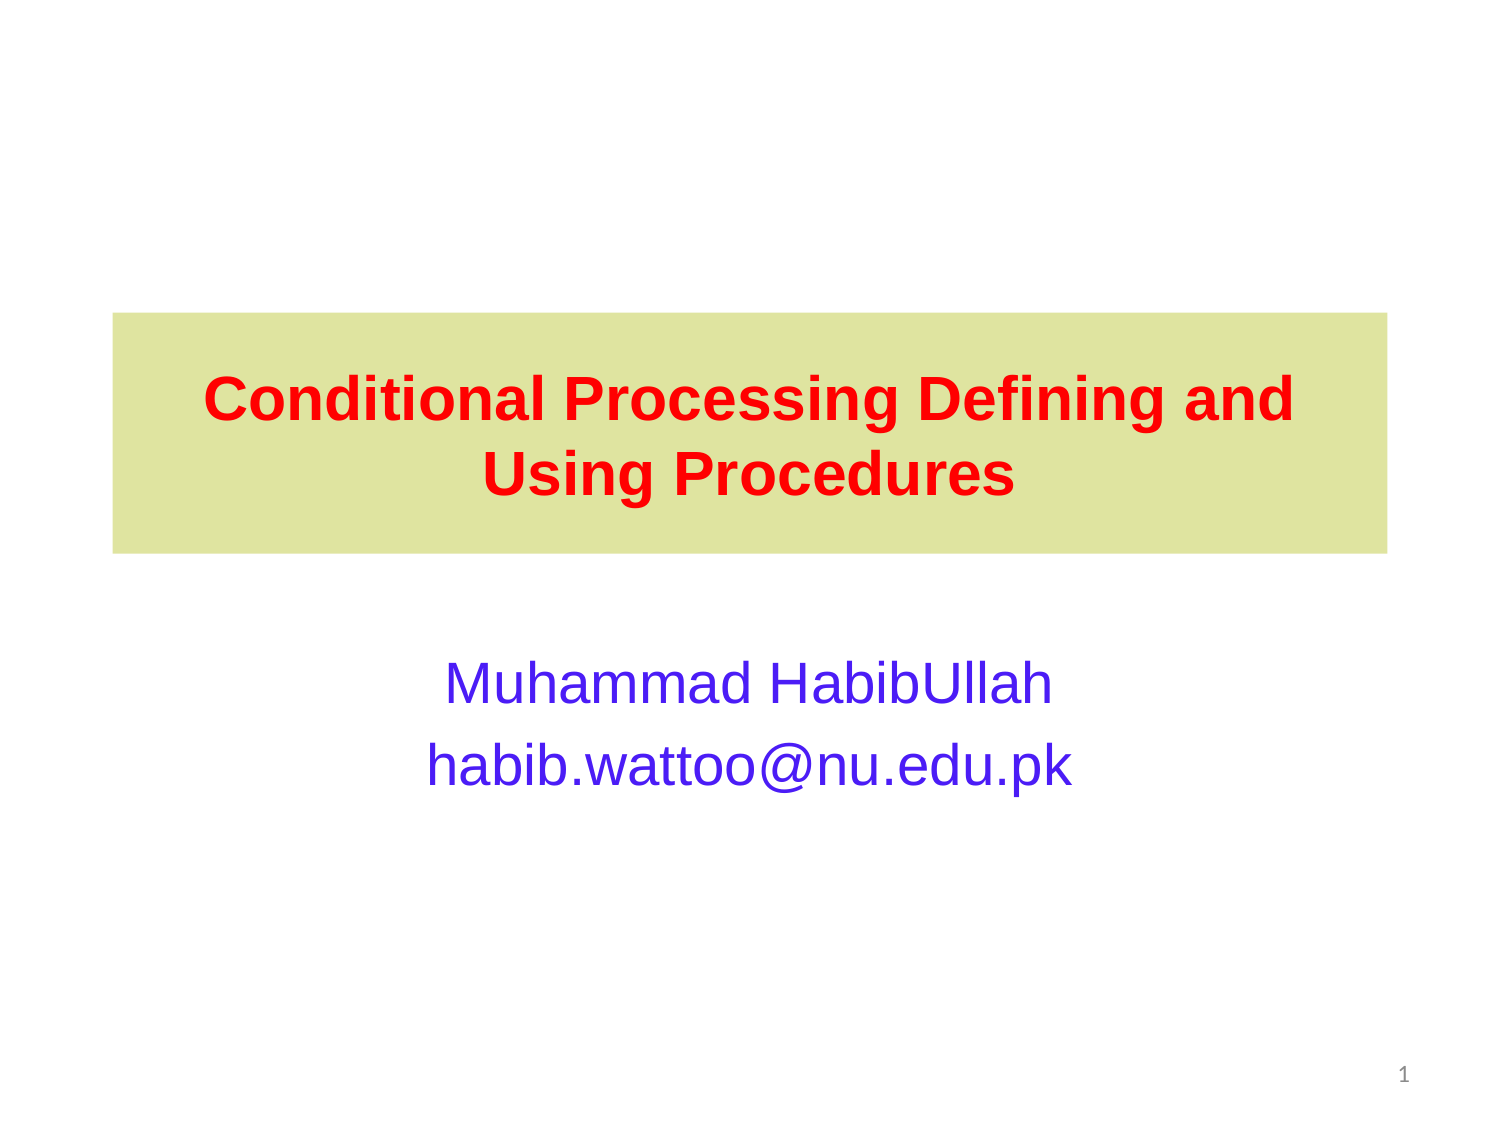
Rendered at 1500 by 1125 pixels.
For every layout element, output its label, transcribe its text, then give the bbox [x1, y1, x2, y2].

slide_number 1 [1074, 1042, 1425, 1103]
title Conditional Processing Defining and Using Procedures [112, 312, 1388, 554]
subtitle Muhammad HabibUllah habib.wattoo@nu.edu.pk [225, 637, 1275, 925]
